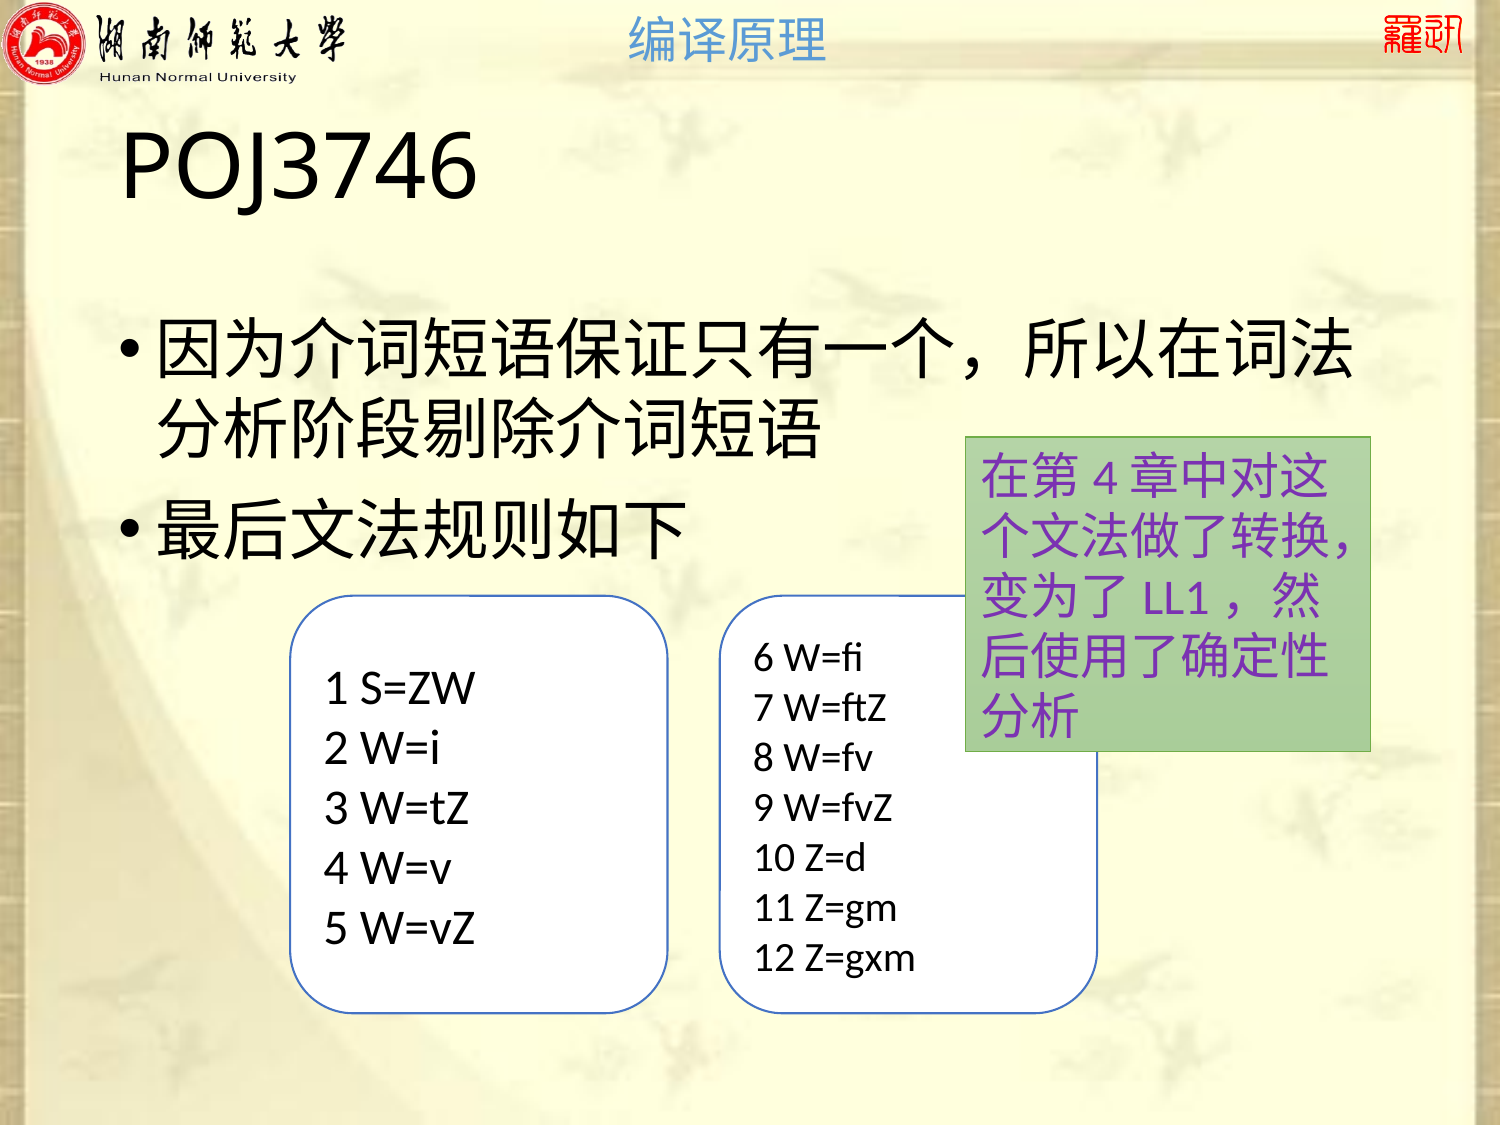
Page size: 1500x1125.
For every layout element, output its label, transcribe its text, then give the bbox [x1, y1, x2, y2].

title POJ3746 [103, 59, 1397, 278]
text_box 在第4章中对这个文法做了转换，变为了LL1，然后使用了确定性分析 [965, 436, 1371, 752]
list 因为介词短语保证只有一个，所以在词法分析阶段剔除介词短语 最后文法规则如下 [103, 299, 1397, 1014]
picture [0, 0, 1500, 1125]
text_box 6 W=fi 7 W=ftZ 8 W=fv 9 W=fvZ 10 Z=d 11 Z=gm 12 Z=gxm [718, 594, 1099, 1015]
text_box 1 S=ZW 2 W=i 3 W=tZ 4 W=v 5 W=vZ [289, 594, 669, 1015]
